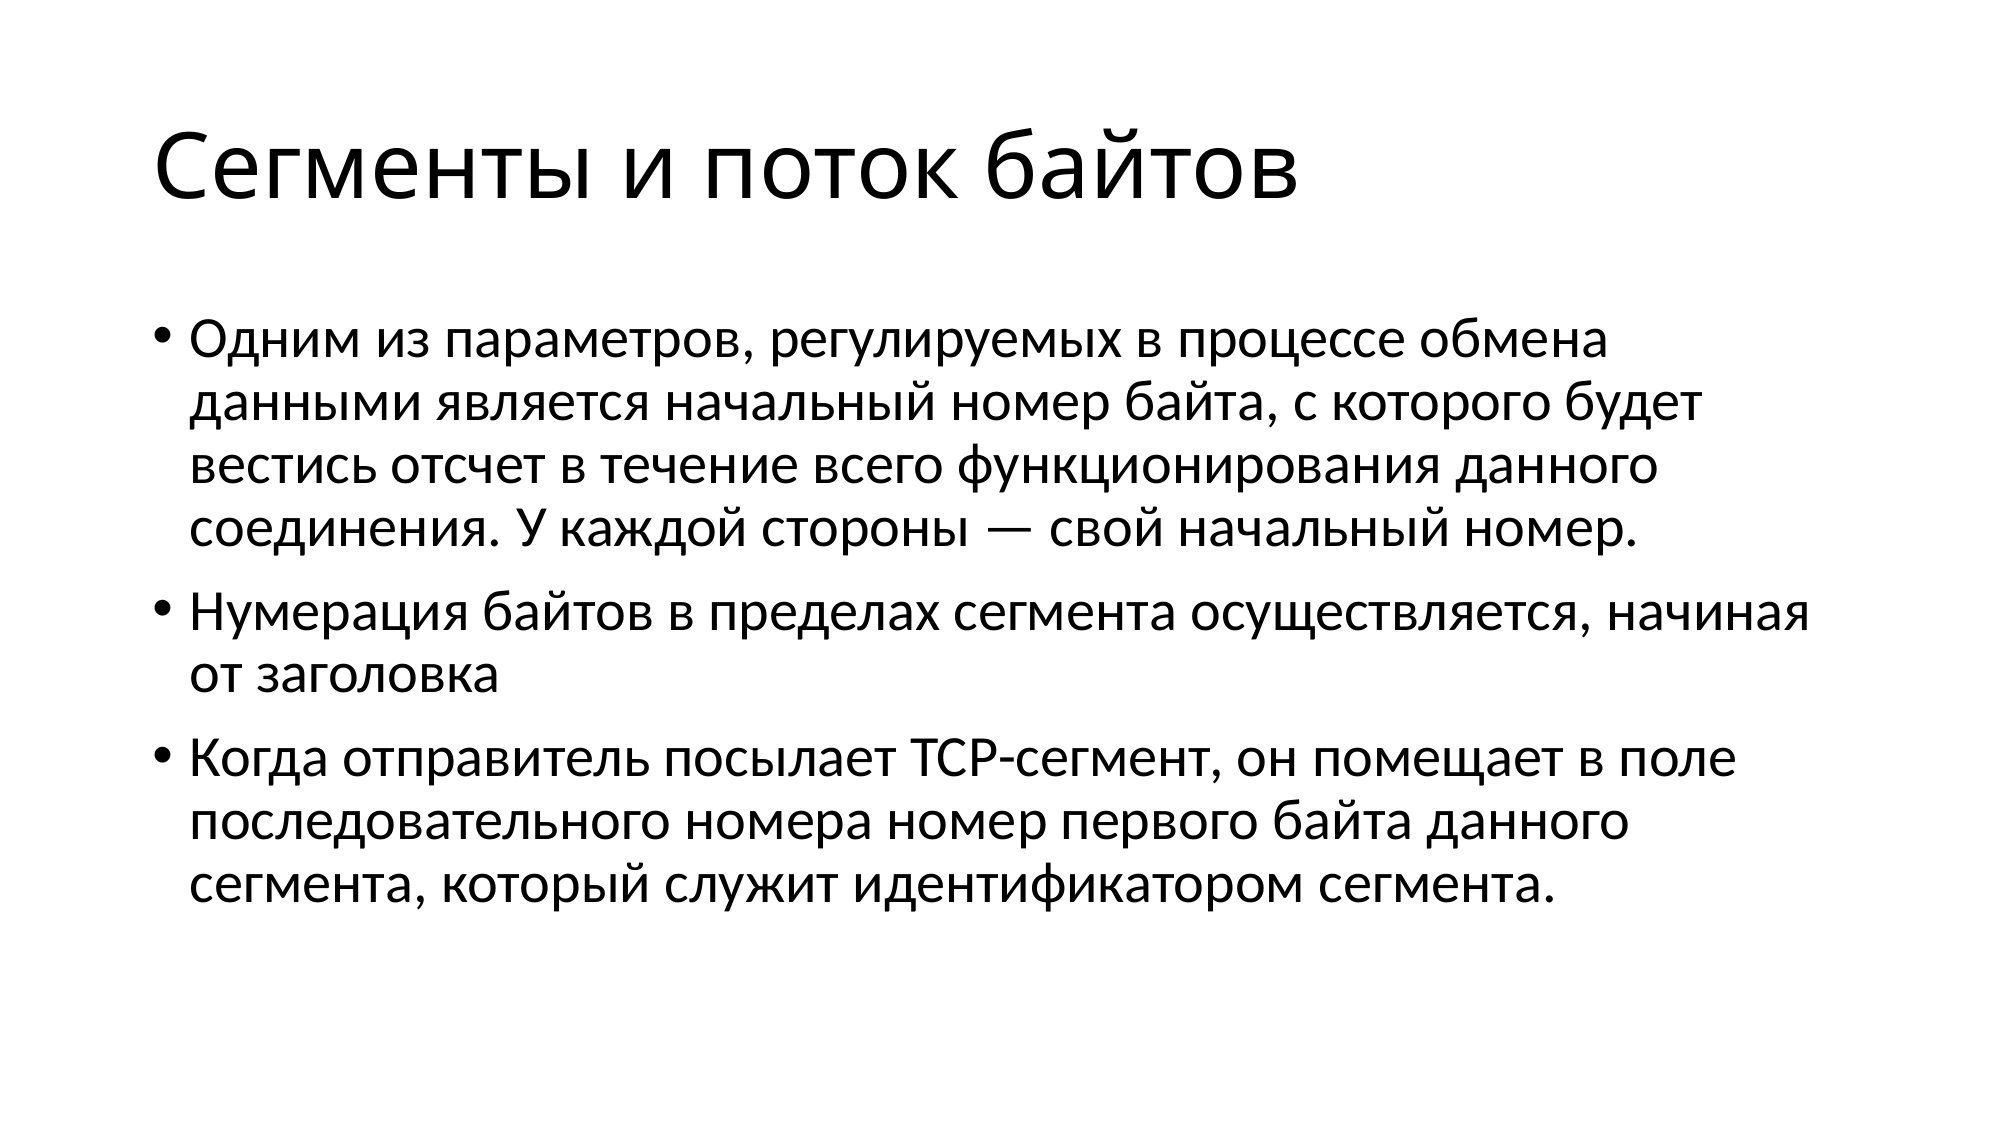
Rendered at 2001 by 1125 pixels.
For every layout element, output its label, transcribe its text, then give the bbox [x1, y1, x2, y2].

title Сегменты и поток байтов [137, 59, 1863, 278]
list Одним из параметров, регулируемых в процессе обмена данными является начальный номер байта, с которого будет вестись отсчет в течение всего функционирования данного соединения. У каждой стороны — свой начальный номер. Нумерация байтов в пределах сегмента осуществляется, начиная от заголовка Когда отправитель посылает ТСР-сегмент, он помещает в поле последовательного номера номер первого байта данного сегмента, который служит идентификатором сегмента. [137, 299, 1863, 1014]
